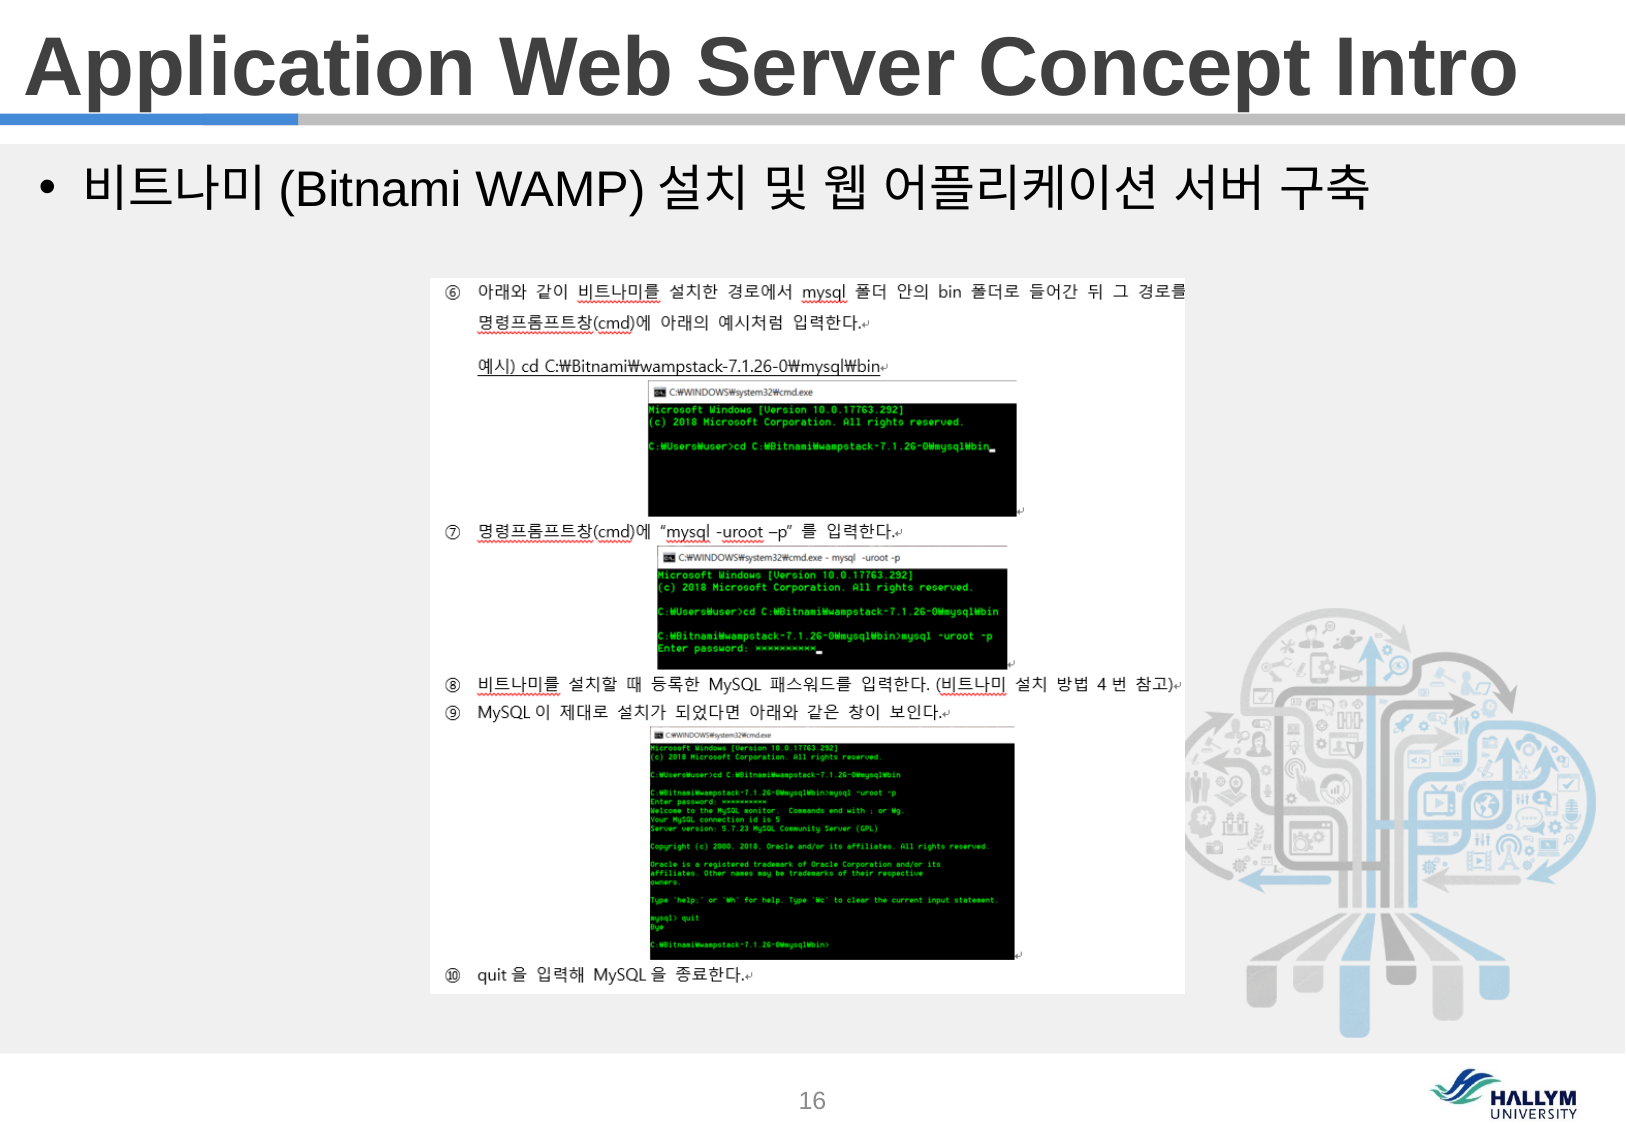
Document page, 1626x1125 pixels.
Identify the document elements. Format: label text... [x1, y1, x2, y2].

list 비트나미(Bitnami WAMP)설치 및 웹 어플리케이션 서버 구축 [23, 149, 1599, 1024]
picture [1426, 1063, 1582, 1122]
picture [430, 278, 1185, 994]
slide_number 16 [629, 1069, 996, 1125]
list Application Web Server Concept Intro [23, 23, 1593, 149]
